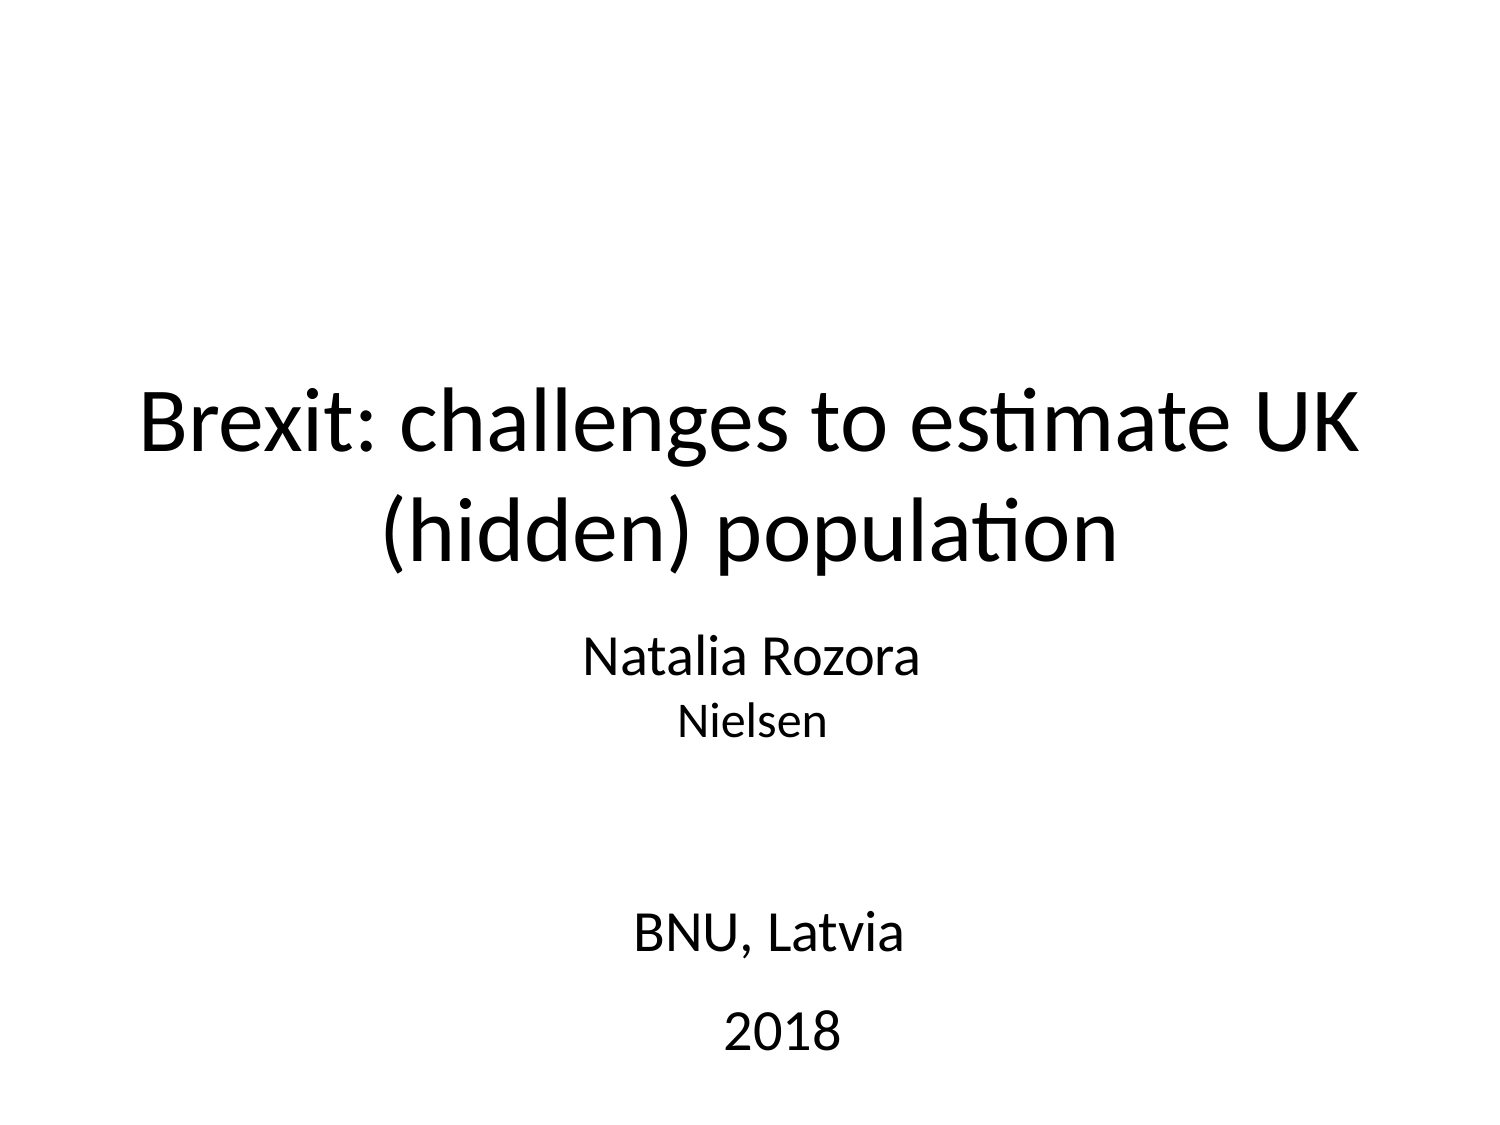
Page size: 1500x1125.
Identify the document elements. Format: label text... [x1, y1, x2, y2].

text_box Natalia Rozora Nielsen [567, 609, 937, 755]
title Brexit: challenges to estimate UK (hidden) population [112, 349, 1388, 591]
subtitle BNU, Latvia 2018 [360, 885, 1193, 988]
